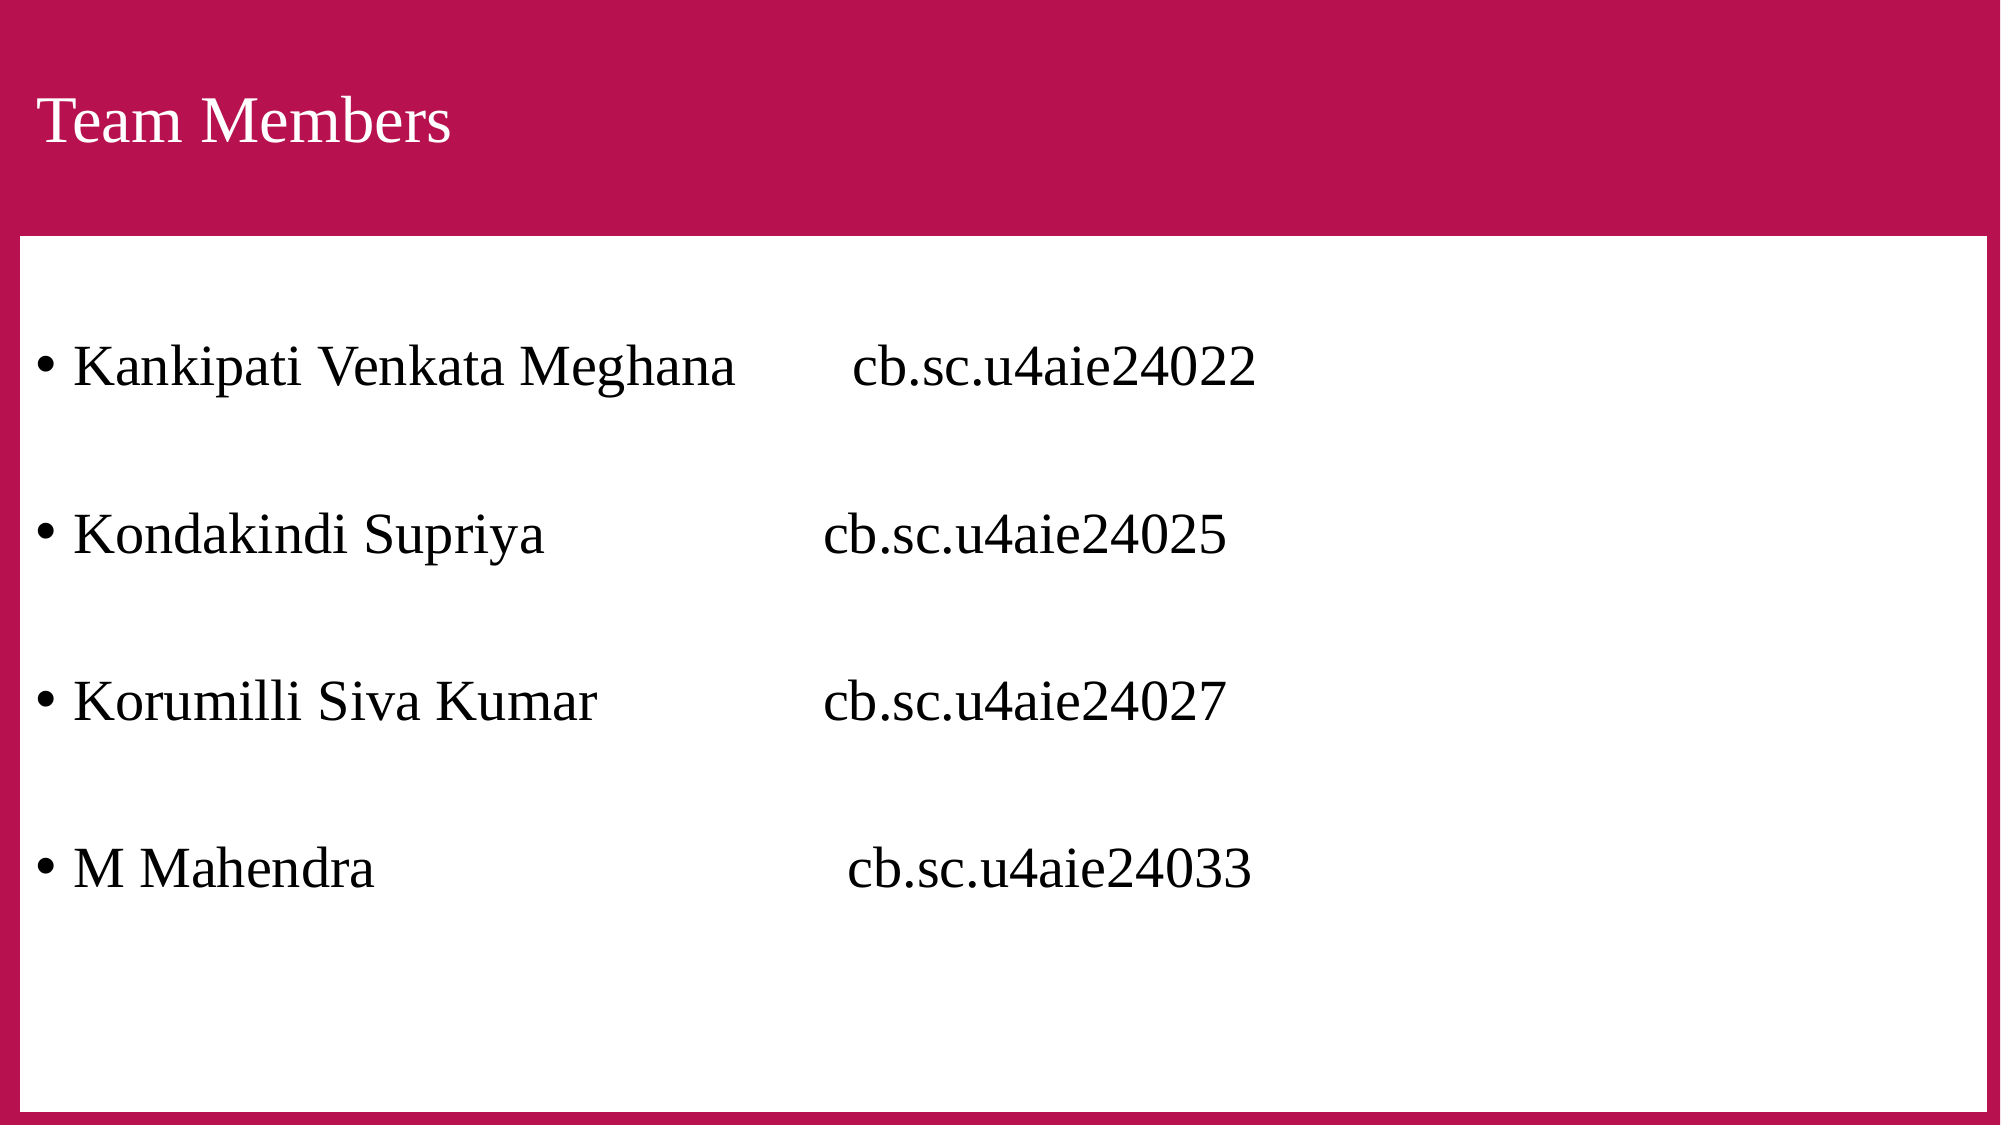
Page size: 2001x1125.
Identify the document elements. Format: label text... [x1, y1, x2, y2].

title Team Members [21, 11, 1982, 230]
list Kankipati Venkata Meghana cb.sc.u4aie24022 Kondakindi Supriya cb.sc.u4aie24025 Korumilli Siva Kumar cb.sc.u4aie24027 M Mahendra cb.sc.u4aie24033 [20, 237, 1982, 1075]
